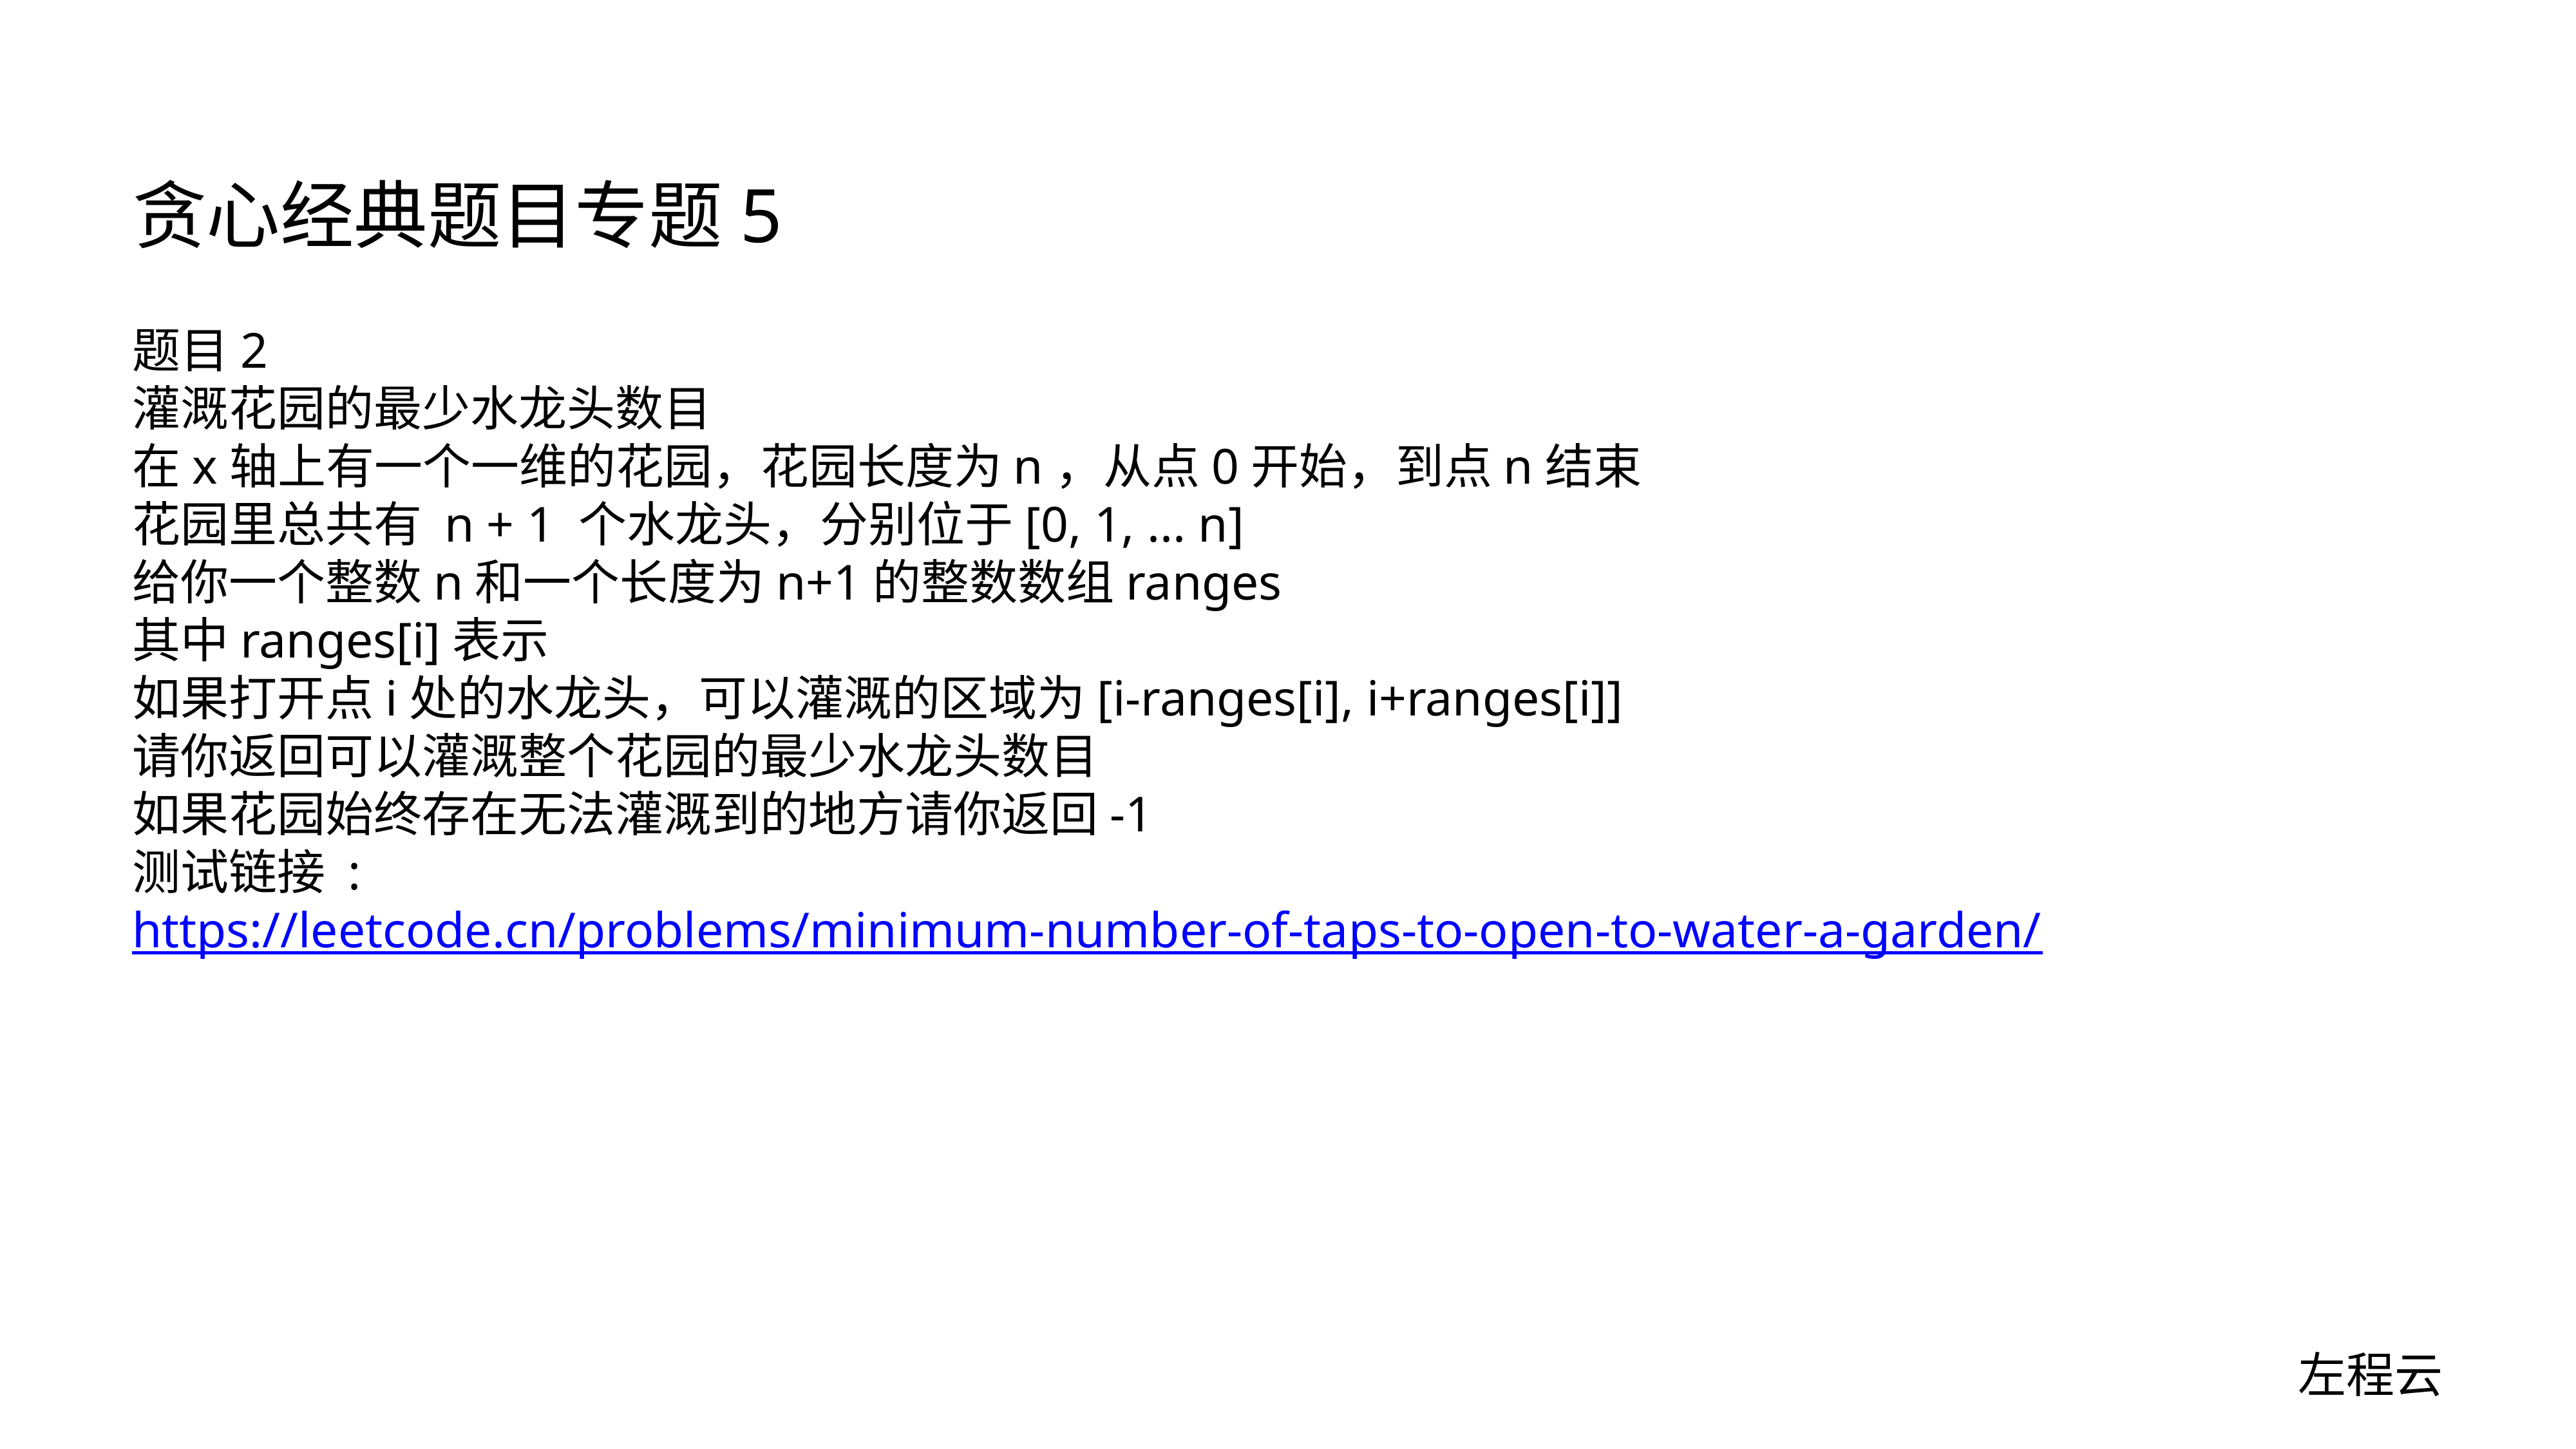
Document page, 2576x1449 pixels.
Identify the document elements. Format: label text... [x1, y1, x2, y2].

text_box 左程云 [127, 1339, 2449, 1408]
text_box 题目2 灌溉花园的最少水龙头数目 在x轴上有一个一维的花园，花园长度为n，从点0开始，到点n结束 花园里总共有 n + 1 个水龙头，分别位于[0, 1, ... n] 给你一个整数n和一个长度为n+1的整数数组ranges 其中ranges[i]表示 如果打开点i处的水龙头，可以灌溉的区域为[i-ranges[i], i+ranges[i]] 请你返回可以灌溉整个花园的最少水龙头数目 如果花园始终存在无法灌溉到的地方请你返回-1 测试链接 : https://leetcode.cn/problems/minimum-number-of-taps-to-open-to-water-a-garden/ [127, 314, 2449, 1304]
title 贪心经典题目专题5 [127, 48, 2449, 263]
